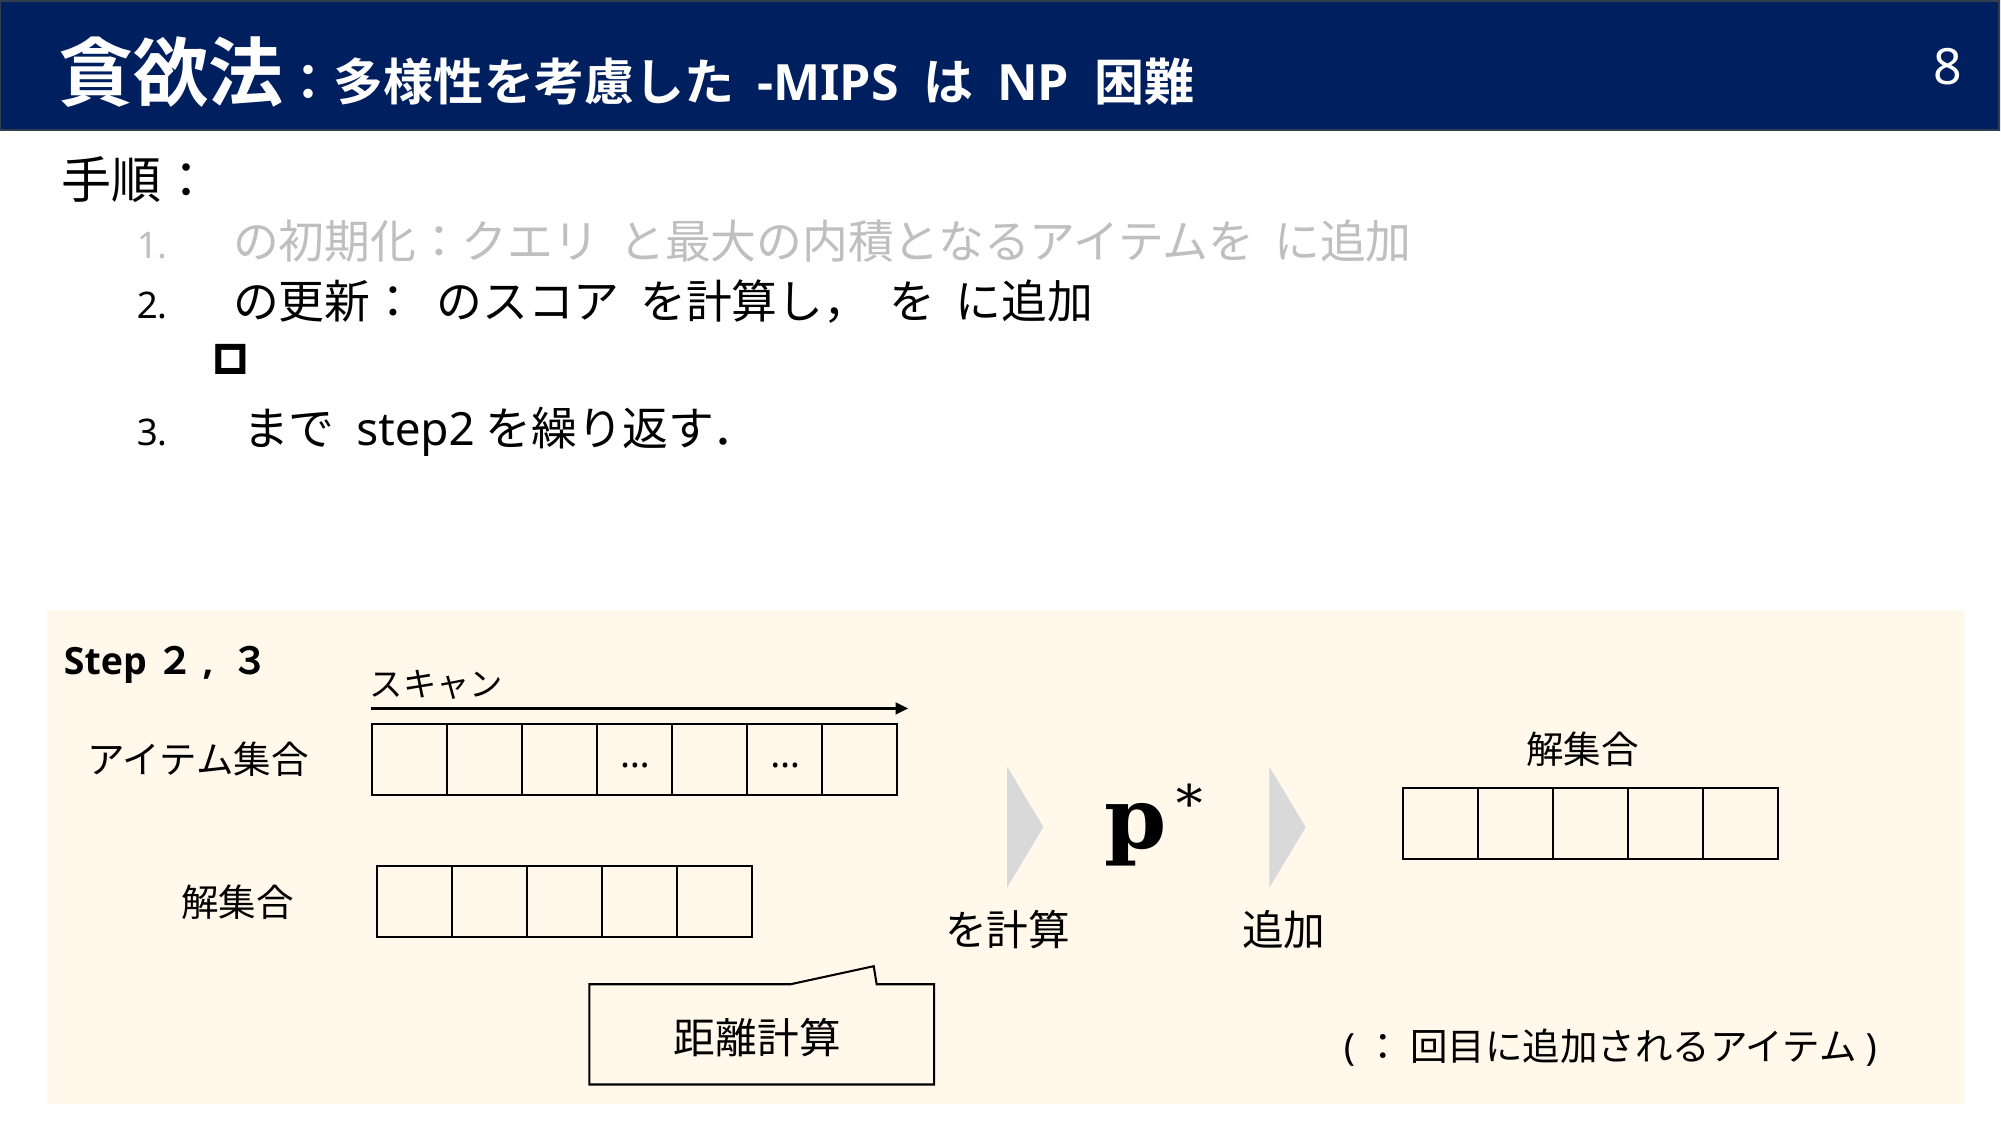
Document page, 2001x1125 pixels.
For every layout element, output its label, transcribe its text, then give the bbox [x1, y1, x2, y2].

text_box [1268, 762, 1307, 892]
text_box [46, 609, 1966, 1105]
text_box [589, 984, 935, 1085]
text_box 追加 [1227, 895, 1341, 961]
slide_number 7 [1846, 38, 1978, 99]
text_box Step２, ３ [49, 629, 285, 689]
text_box [1005, 762, 1045, 892]
text_box … [755, 722, 815, 783]
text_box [354, 655, 908, 712]
text_box … [605, 722, 665, 783]
